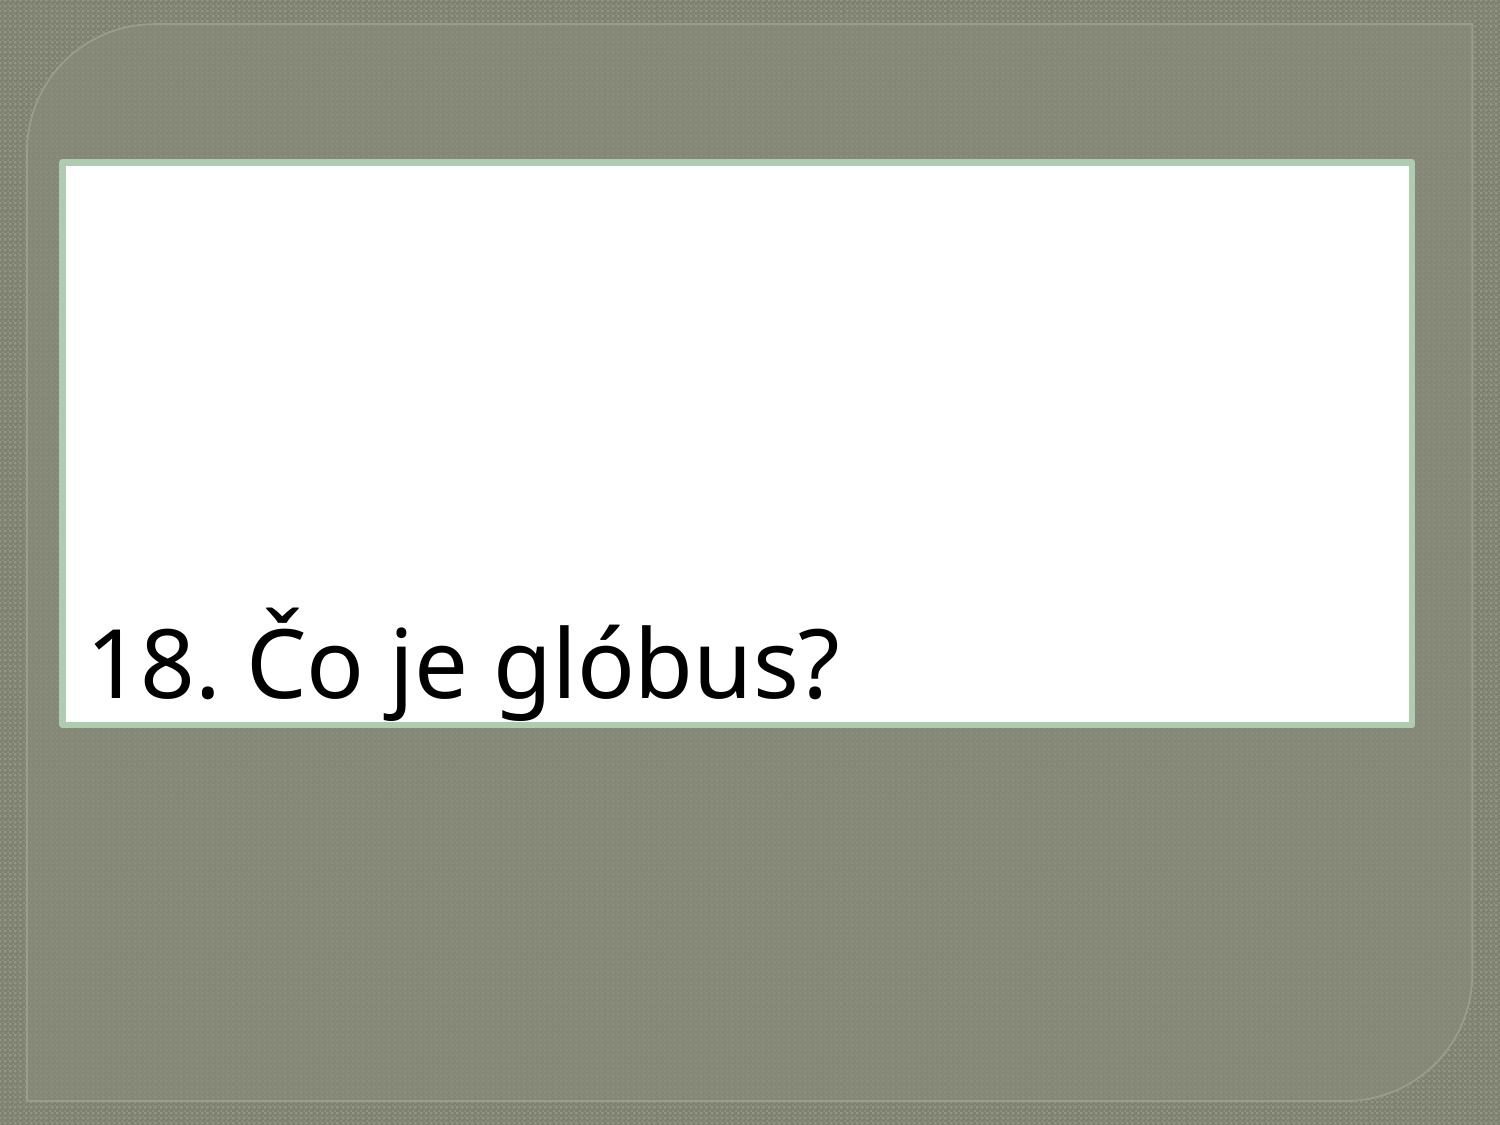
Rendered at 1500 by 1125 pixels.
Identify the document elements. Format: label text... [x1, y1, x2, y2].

text_box 18. Čo je glóbus? [59, 159, 1415, 728]
